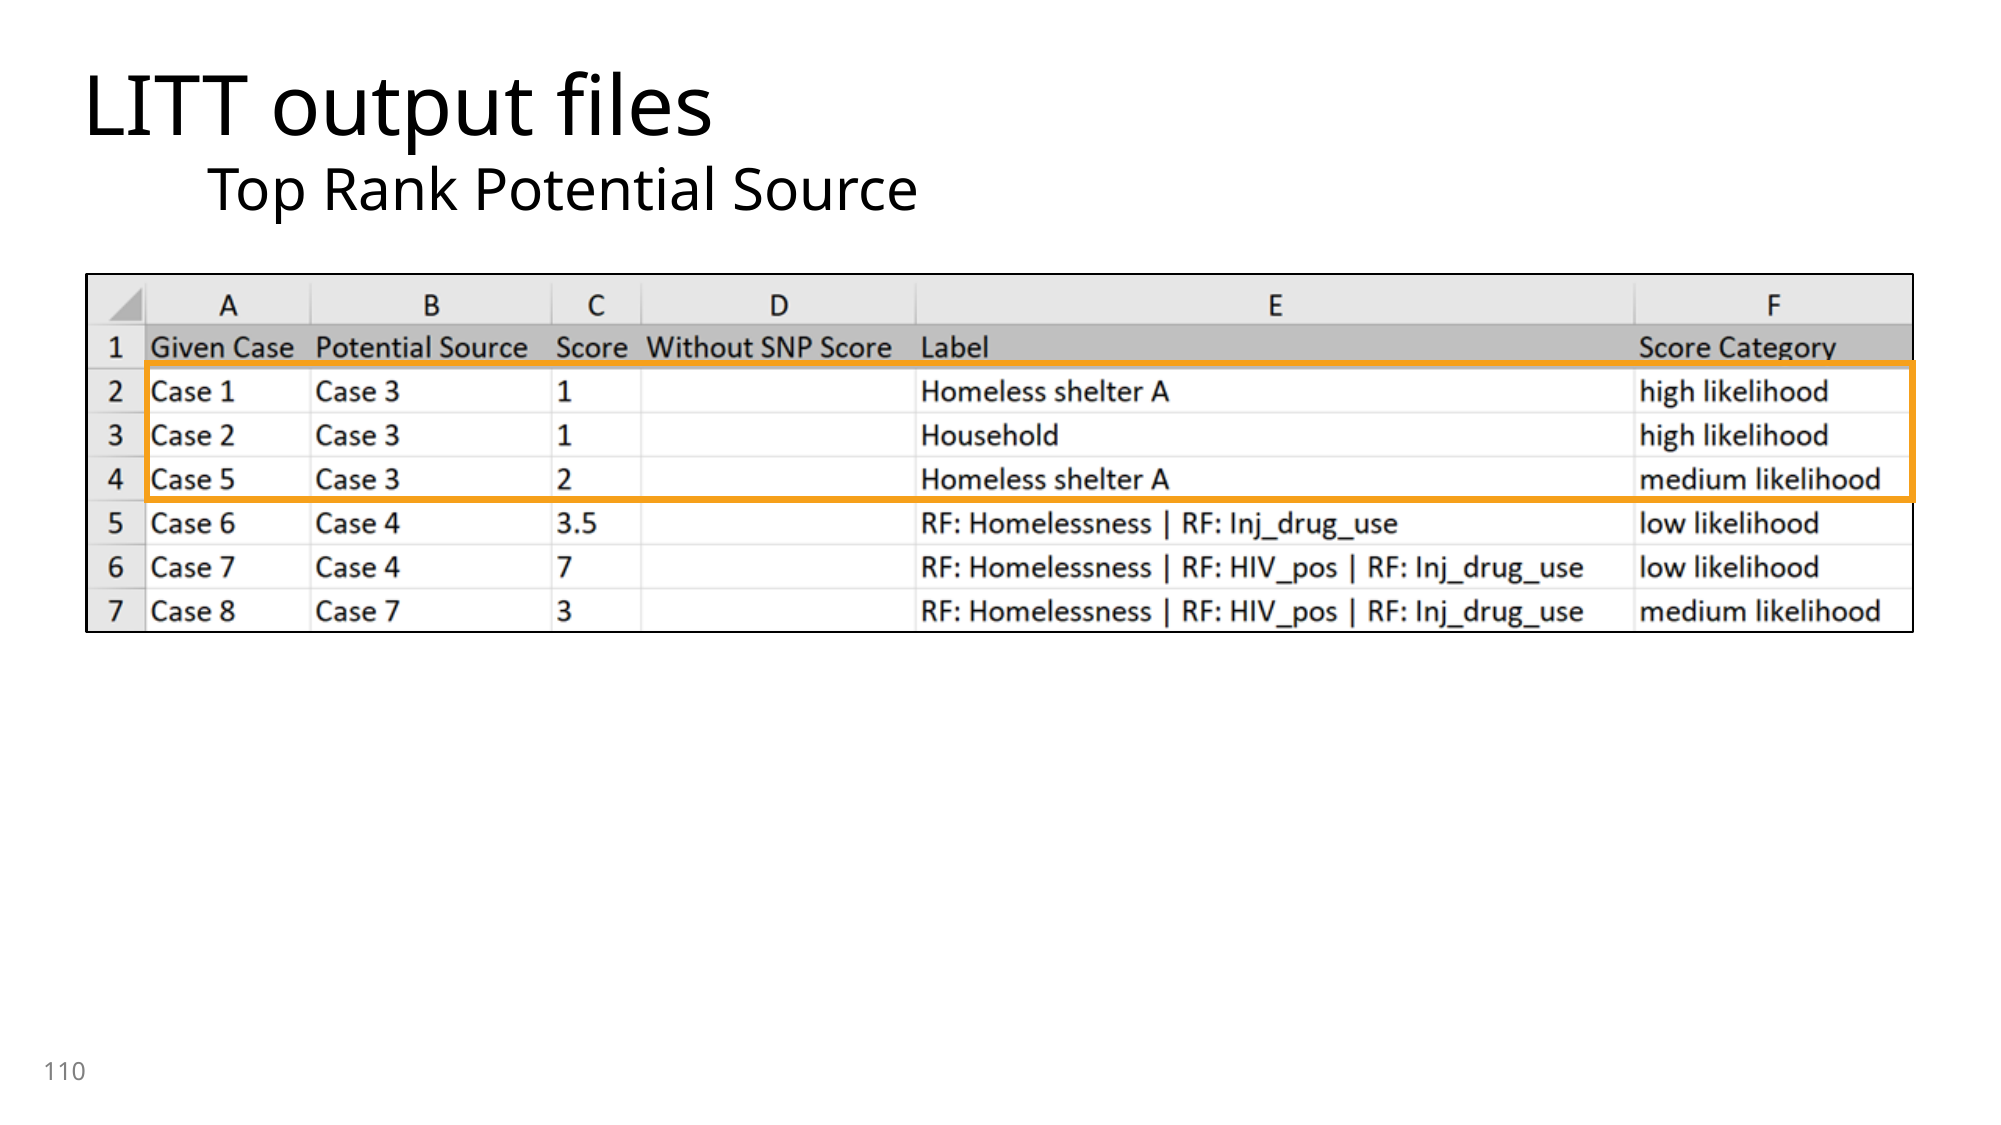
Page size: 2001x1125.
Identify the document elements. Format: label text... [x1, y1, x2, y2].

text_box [87, 274, 1913, 632]
text_box Top Rank Potential Source [192, 145, 1211, 230]
title LITT output files [67, 0, 1793, 218]
slide_number 110 [28, 1042, 479, 1103]
